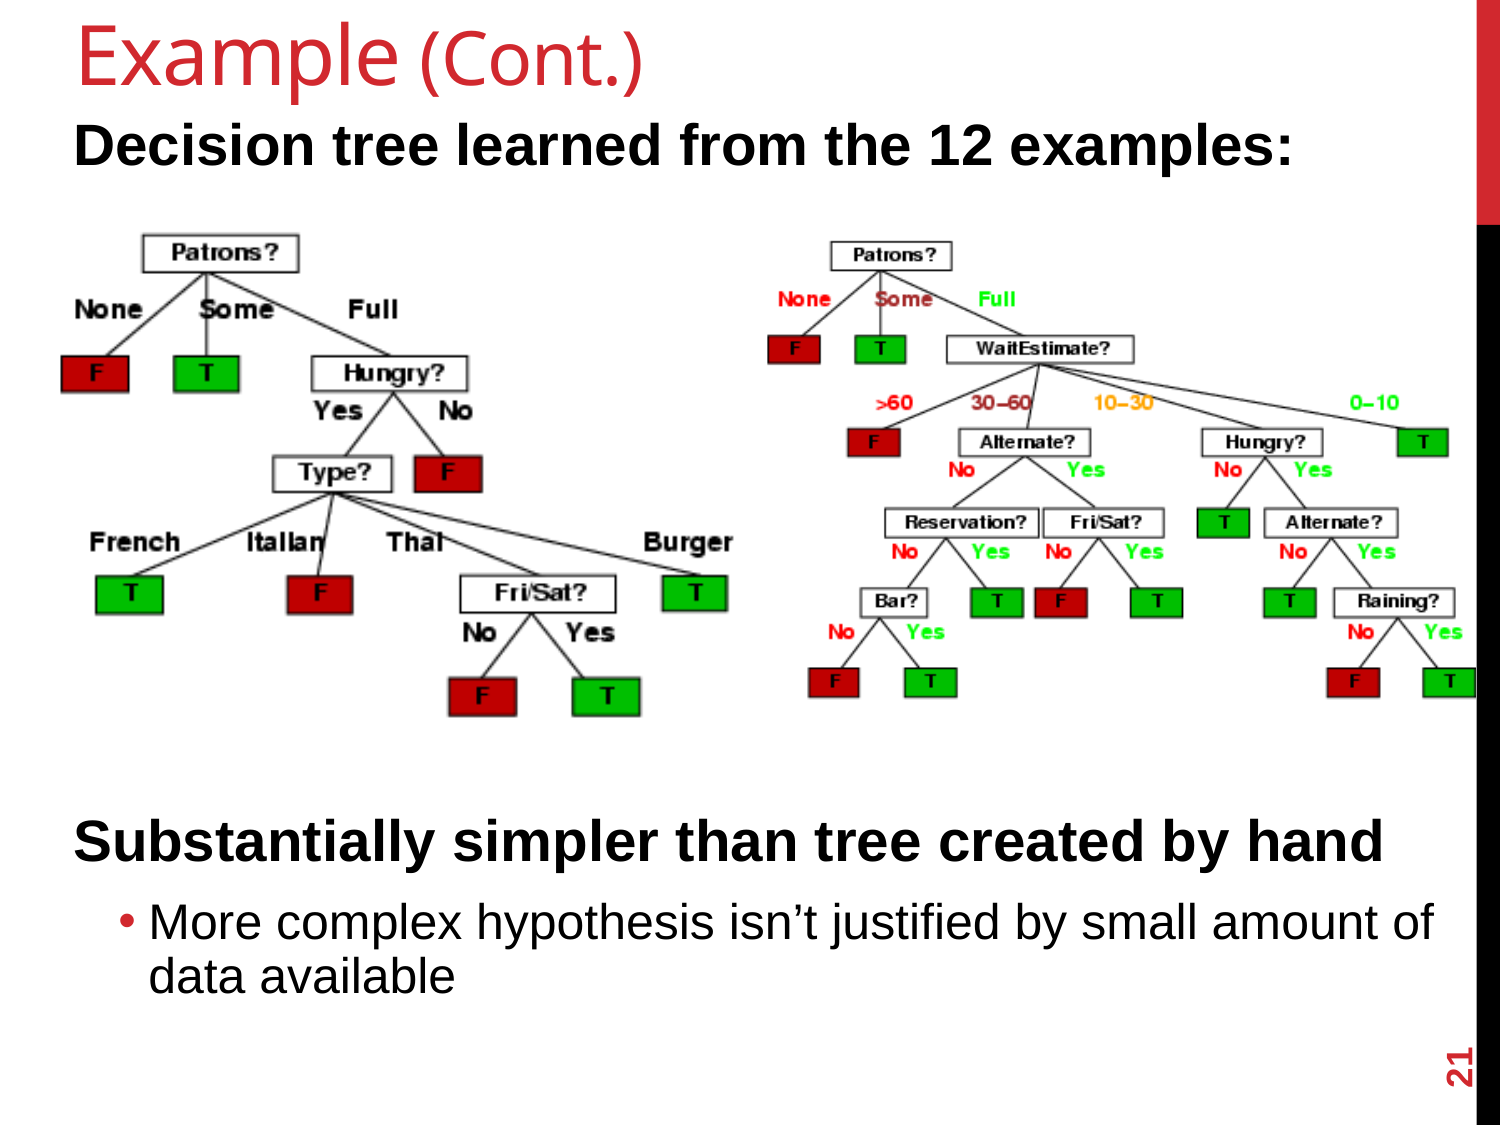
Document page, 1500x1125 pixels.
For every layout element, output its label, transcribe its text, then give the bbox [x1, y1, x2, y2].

list Decision tree learned from the 12 examples: Substantially simpler than tree created by hand More complex hypothesis isn’t justified by small amount of data available [58, 107, 1474, 1052]
picture [765, 218, 1476, 729]
slide_number 21 [1427, 887, 1488, 1104]
picture [59, 204, 739, 751]
title Example (Cont.) [59, 0, 1335, 107]
